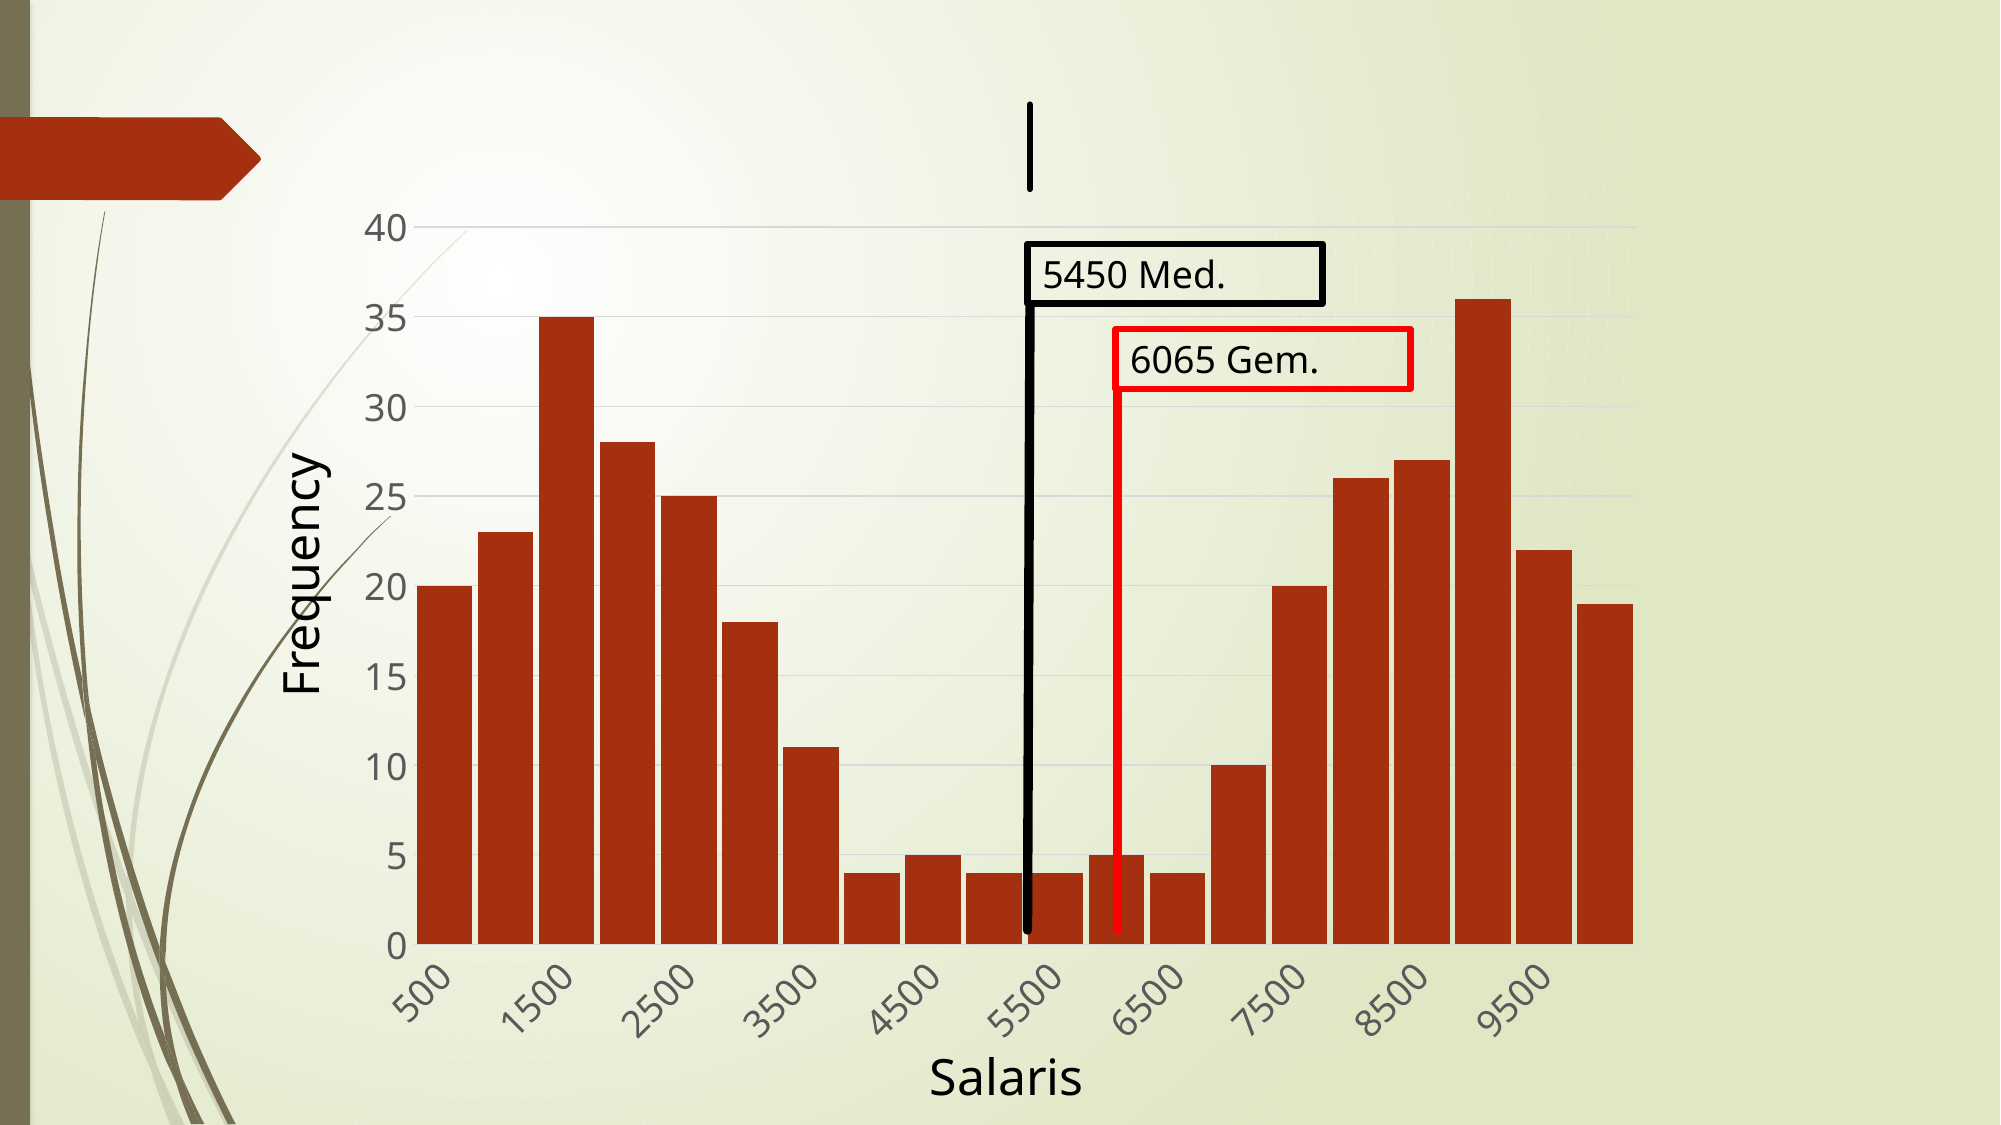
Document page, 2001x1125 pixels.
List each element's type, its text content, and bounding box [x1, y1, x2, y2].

chart [337, 183, 1663, 1067]
text_box Frequency [262, 347, 332, 713]
text_box Salaris [915, 1075, 1280, 1114]
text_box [1027, 307, 1031, 931]
